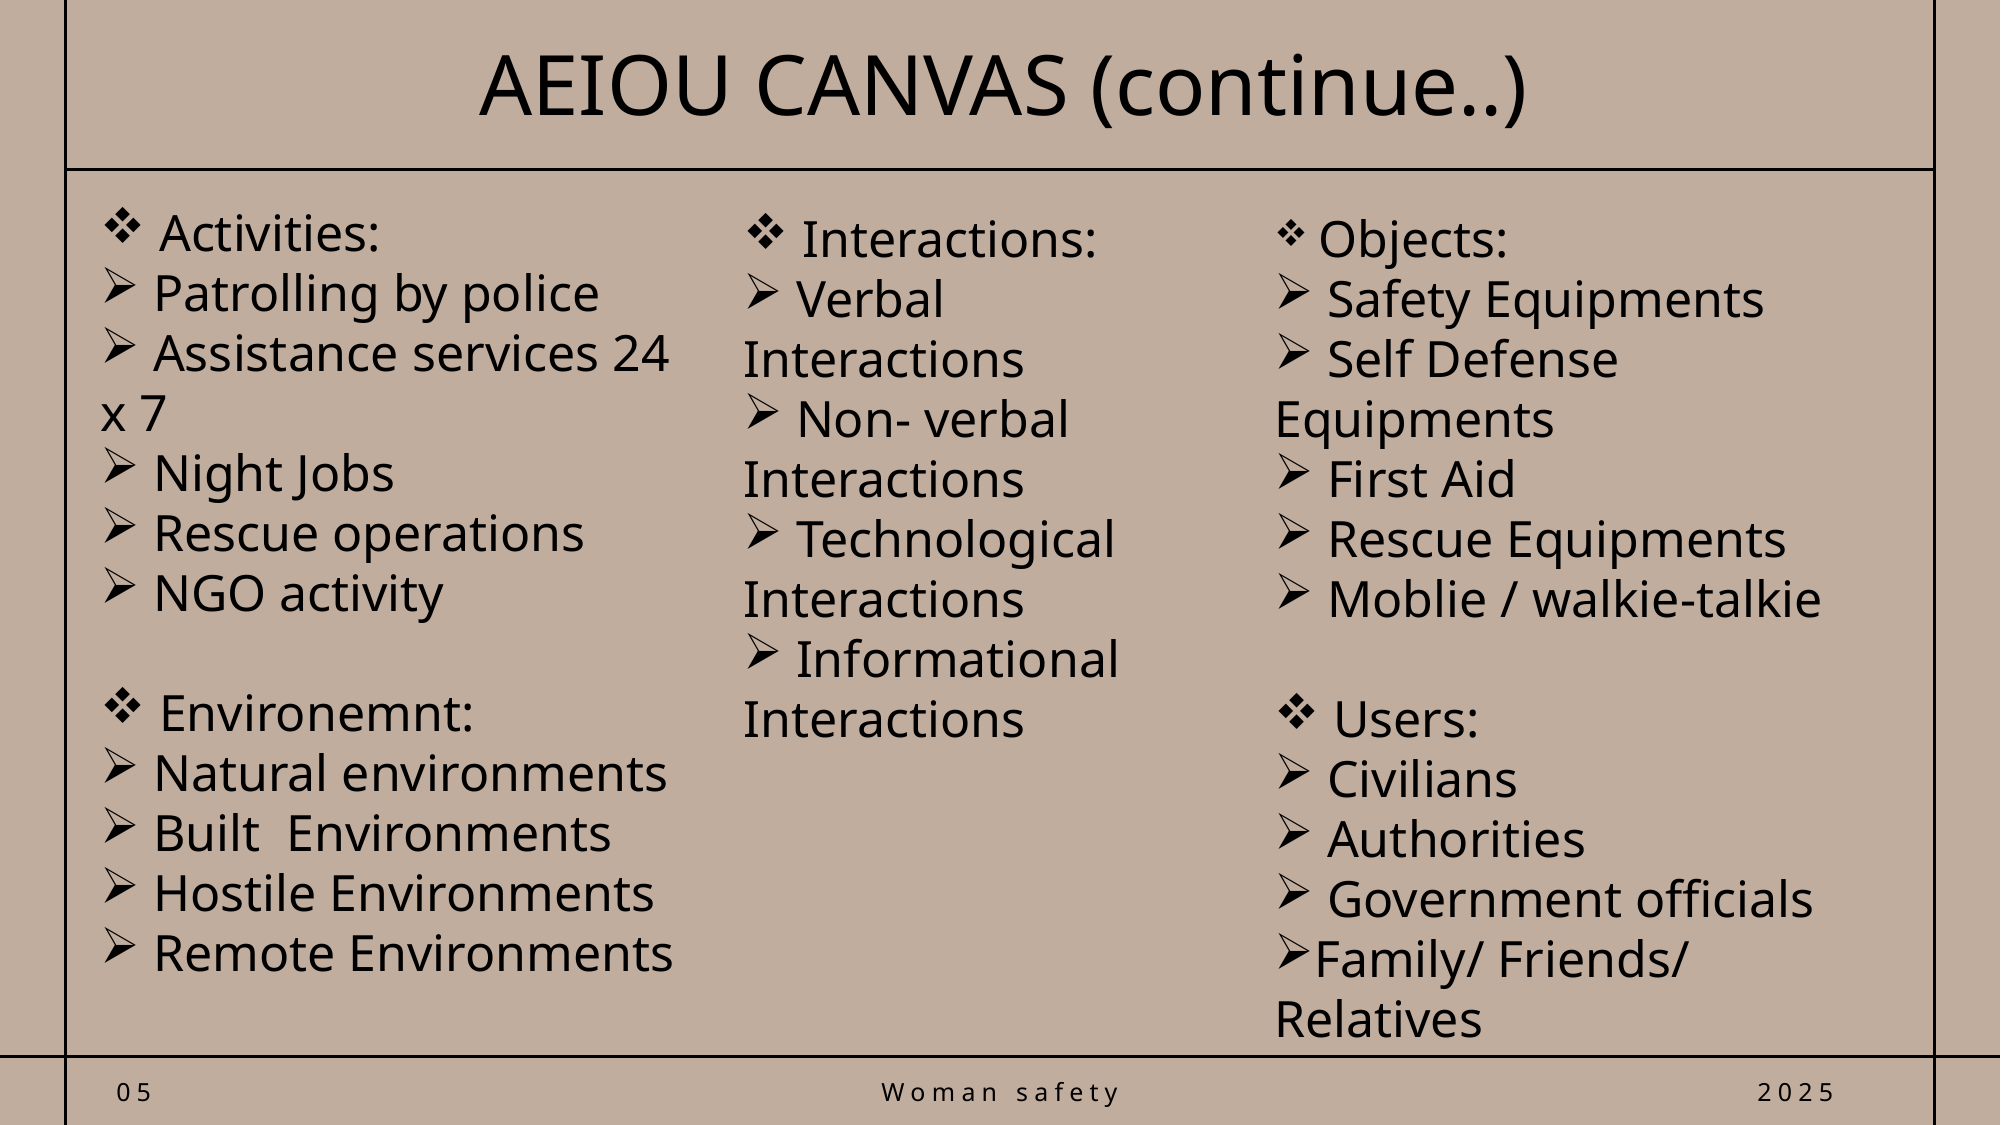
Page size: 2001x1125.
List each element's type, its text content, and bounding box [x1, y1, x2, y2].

text_box Objects: Safety Equipments Self Defense Equipments First Aid Rescue Equipments Moblie / walkie-talkie Users: Civilians Authorities Government officials Family/ Friends/ Relatives [1259, 200, 1889, 1056]
text_box Activities: Patrolling by police Assistance services 24 x 7 Night Jobs Rescue operations NGO activity Environemnt: Natural environments Built Environments Hostile Environments Remote Environments [85, 194, 714, 990]
slide_number 05 [101, 1069, 258, 1115]
text_box Interactions: Verbal Interactions Non- verbal Interactions Technological Interactions Informational Interactions [728, 200, 1234, 756]
title AEIOU CANVAS (continue..) [334, 8, 1674, 168]
footer Woman safety [788, 1069, 1211, 1115]
slide_number 2025 [1742, 1069, 1899, 1115]
